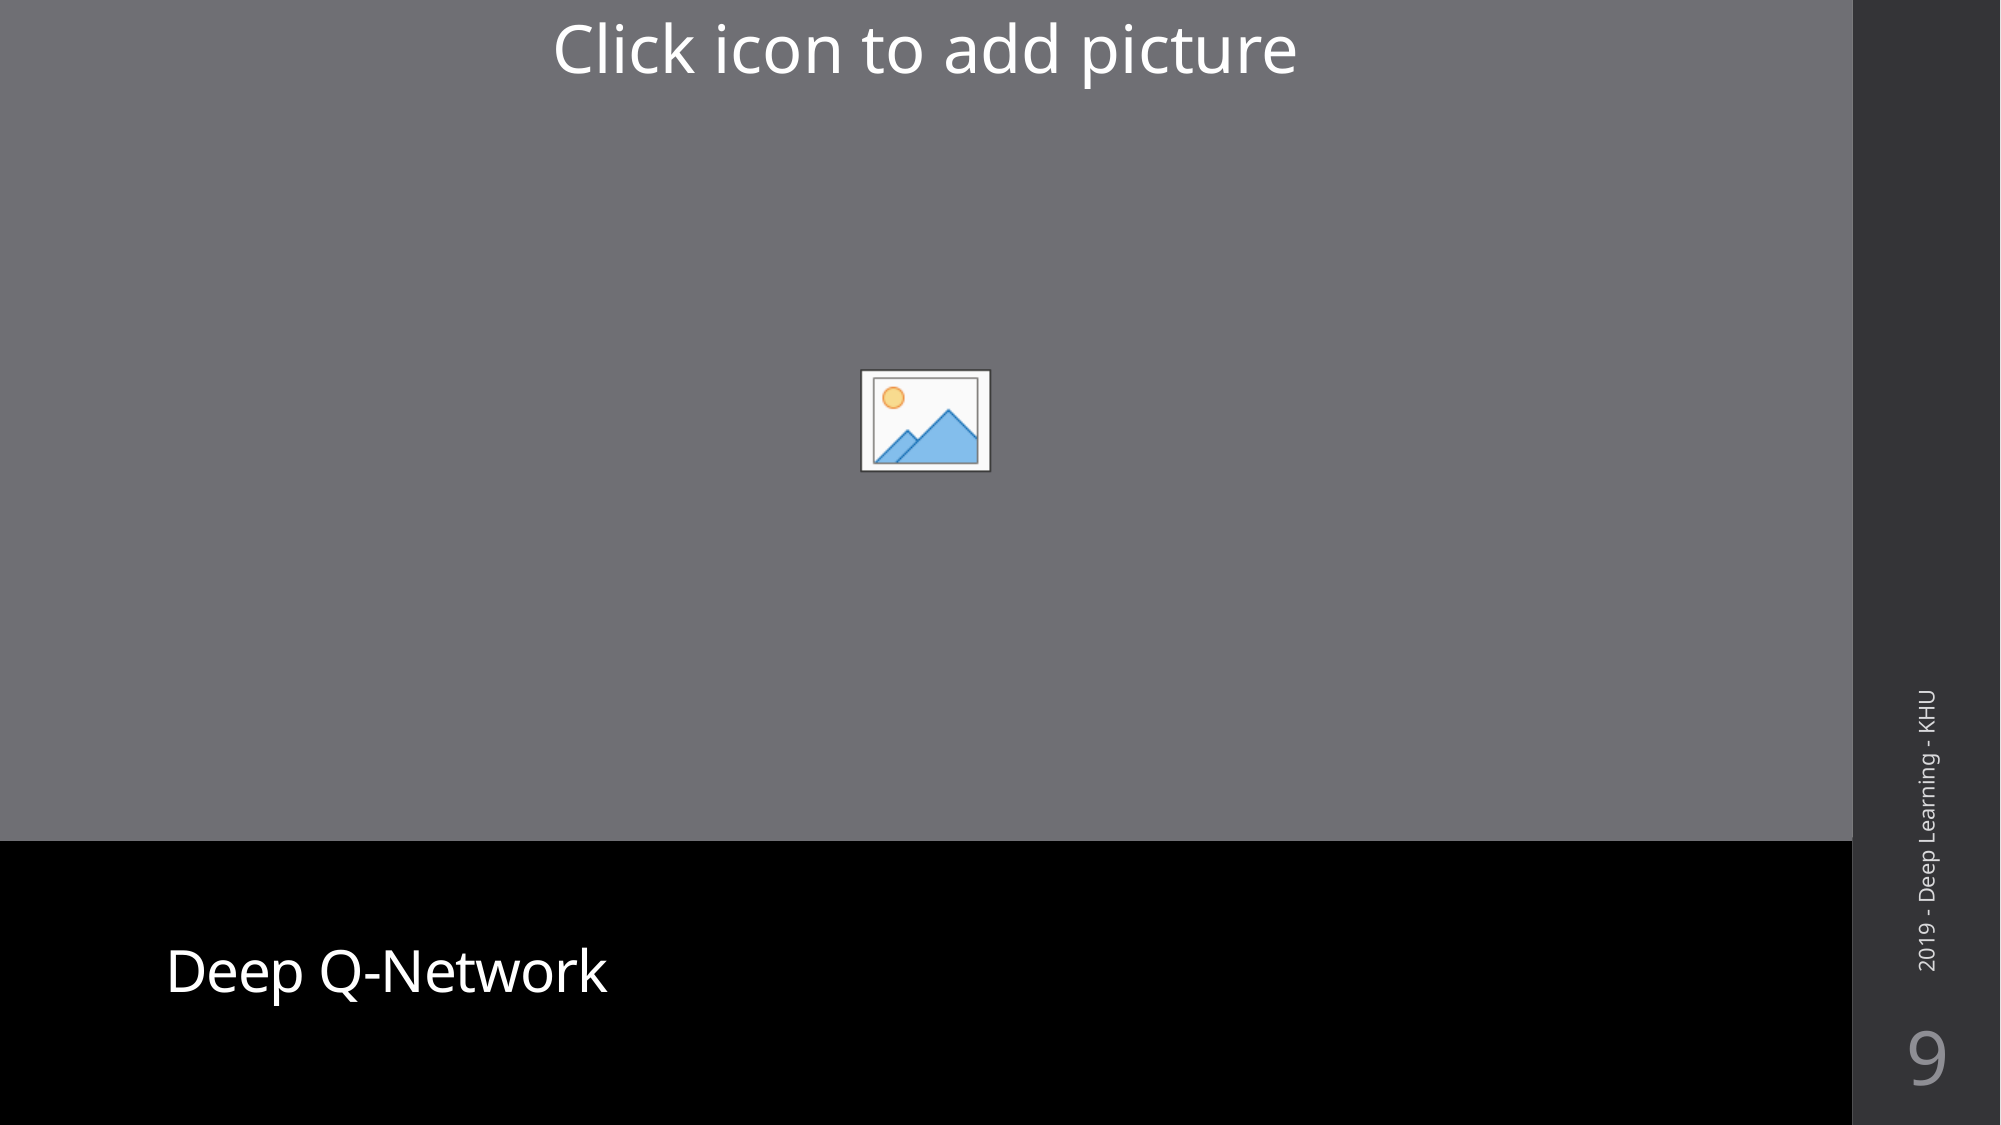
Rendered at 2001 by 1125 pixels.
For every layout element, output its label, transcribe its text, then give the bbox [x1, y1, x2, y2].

slide_number 9 [1852, 1012, 2000, 1110]
picture [0, 0, 1853, 842]
title Deep Q-Network [150, 862, 1788, 1013]
footer 2019 - Deep Learning - KHU [1897, 400, 1958, 988]
